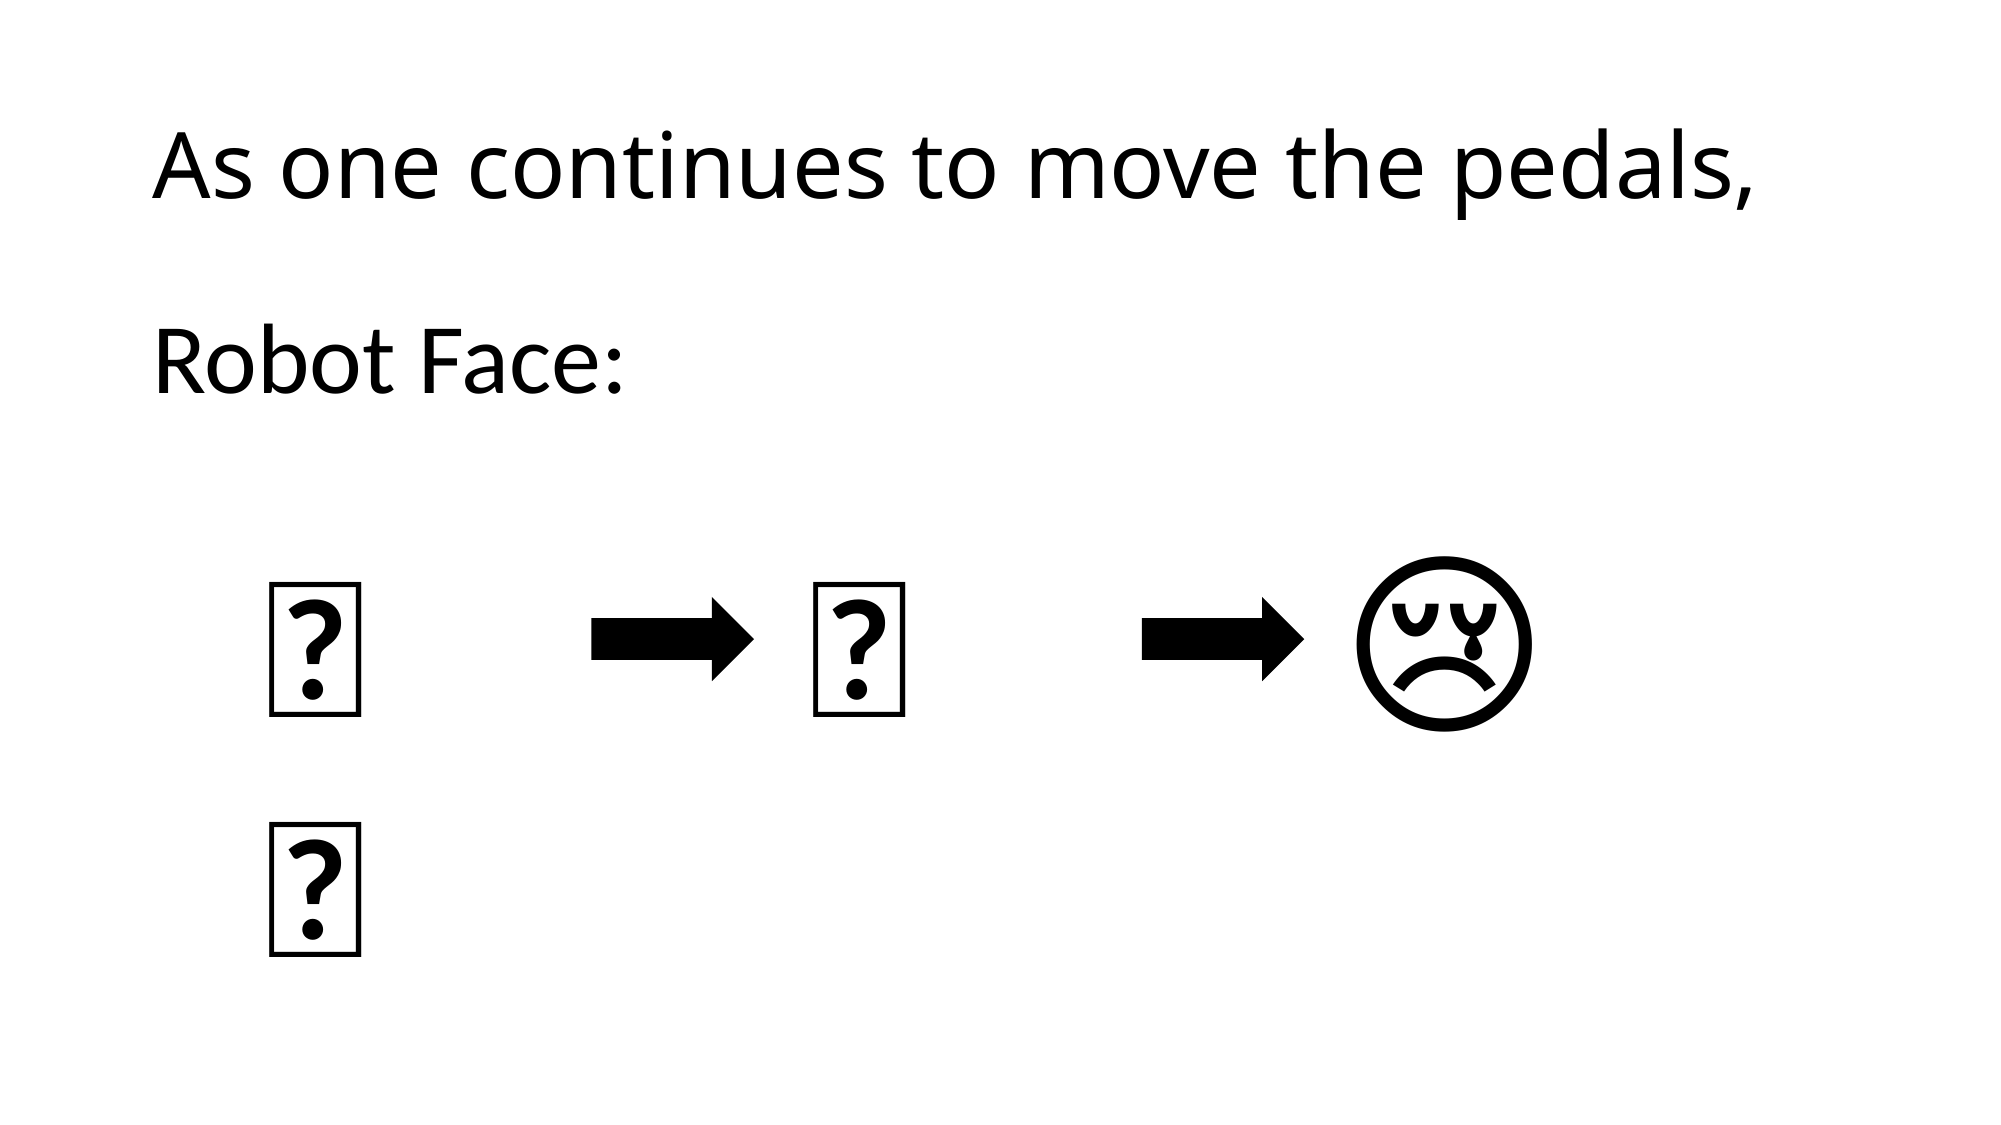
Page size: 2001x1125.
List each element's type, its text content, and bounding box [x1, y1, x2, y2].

text_box [591, 596, 755, 682]
text_box 🥺 [794, 509, 1245, 765]
text_box 😄 [250, 509, 346, 1005]
title As one continues to move the pedals, [137, 59, 1863, 278]
text_box 😢 [1325, 509, 1776, 765]
list Robot Face: [137, 299, 1863, 1014]
text_box [1141, 596, 1305, 682]
